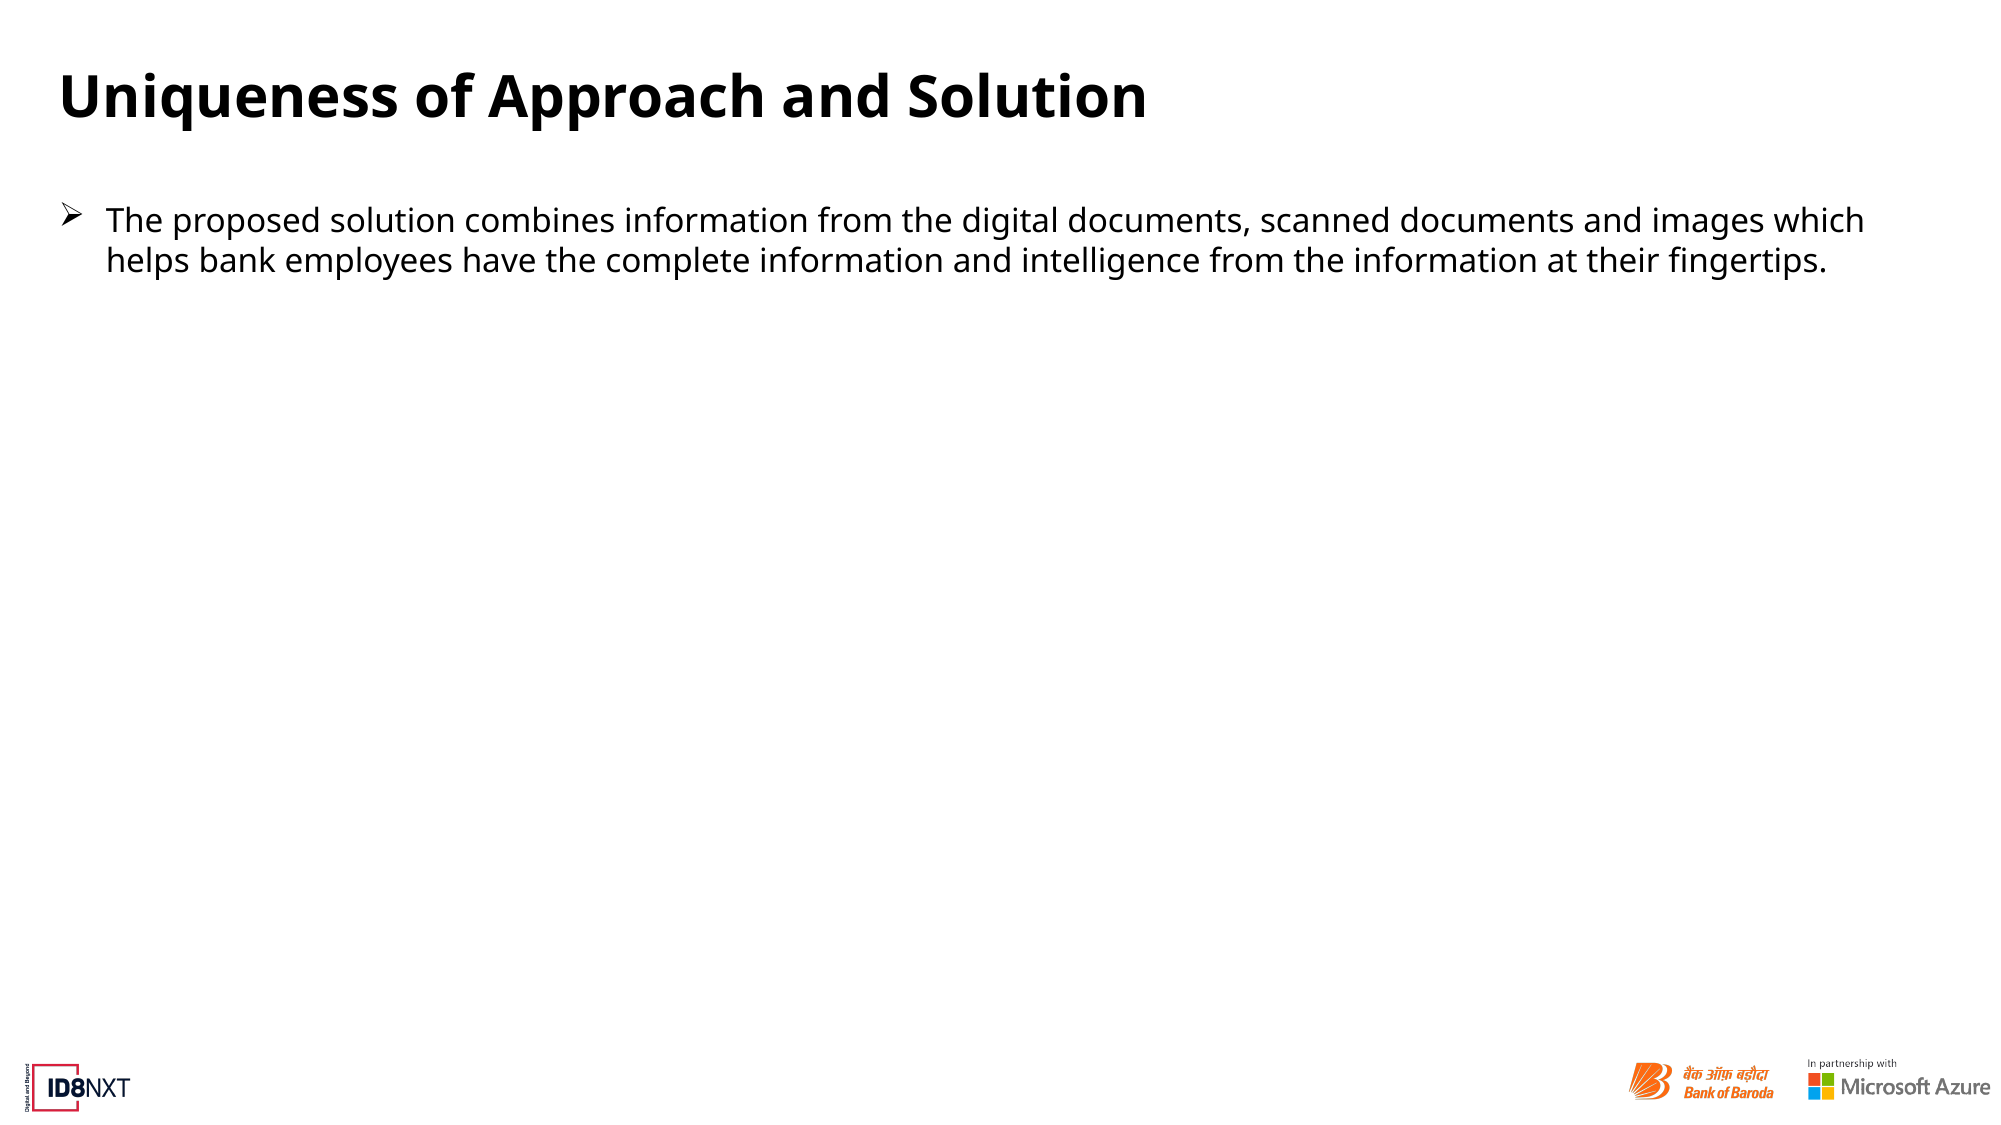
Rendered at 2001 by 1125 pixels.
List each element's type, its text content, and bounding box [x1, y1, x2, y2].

picture [17, 1052, 138, 1123]
text_box The proposed solution combines information from the digital documents, scanned documents and images which helps bank employees have the complete information and intelligence from the information at their fingertips. [43, 183, 1925, 744]
title Uniqueness of Approach and Solution [43, 44, 1484, 139]
picture [1628, 1041, 1776, 1125]
picture [1806, 1057, 1992, 1102]
